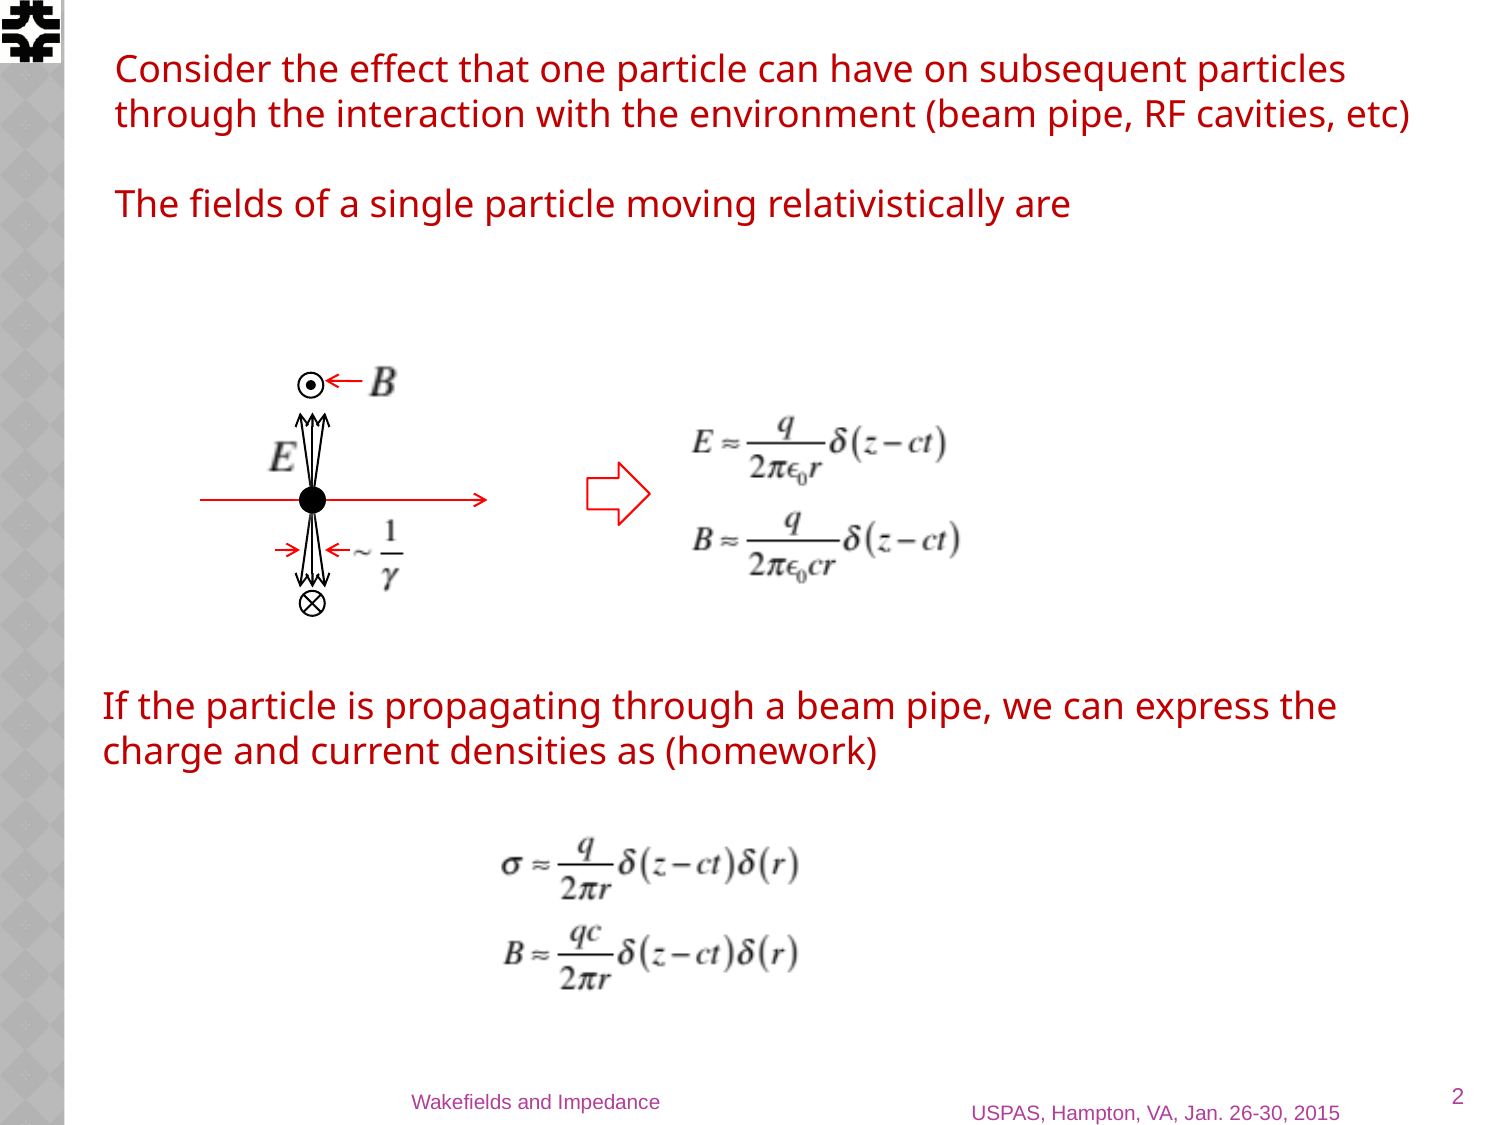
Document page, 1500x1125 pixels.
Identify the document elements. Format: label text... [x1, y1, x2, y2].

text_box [312, 499, 326, 588]
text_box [498, 820, 802, 993]
footer Wakefields and Impedance [75, 1075, 675, 1114]
text_box [584, 459, 654, 529]
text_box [362, 362, 401, 401]
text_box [299, 479, 306, 498]
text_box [312, 411, 326, 498]
slide_number 7 [299, 411, 312, 499]
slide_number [862, 1077, 1355, 1125]
text_box Consider the effect that one particle can have on subsequent particles through the interaction with the environment (beam pipe, RF cavities, etc) The fields of a single particle moving relativistically are [99, 37, 1463, 233]
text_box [299, 590, 326, 617]
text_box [687, 399, 963, 589]
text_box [321, 550, 326, 559]
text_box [297, 372, 324, 399]
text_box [299, 499, 308, 588]
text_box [299, 411, 309, 442]
slide_number 2 [1367, 1071, 1465, 1110]
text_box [262, 437, 301, 476]
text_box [349, 511, 406, 596]
picture [0, 0, 61, 63]
text_box If the particle is propagating through a beam pipe, we can express the charge and current densities as (homework) [87, 674, 1425, 780]
